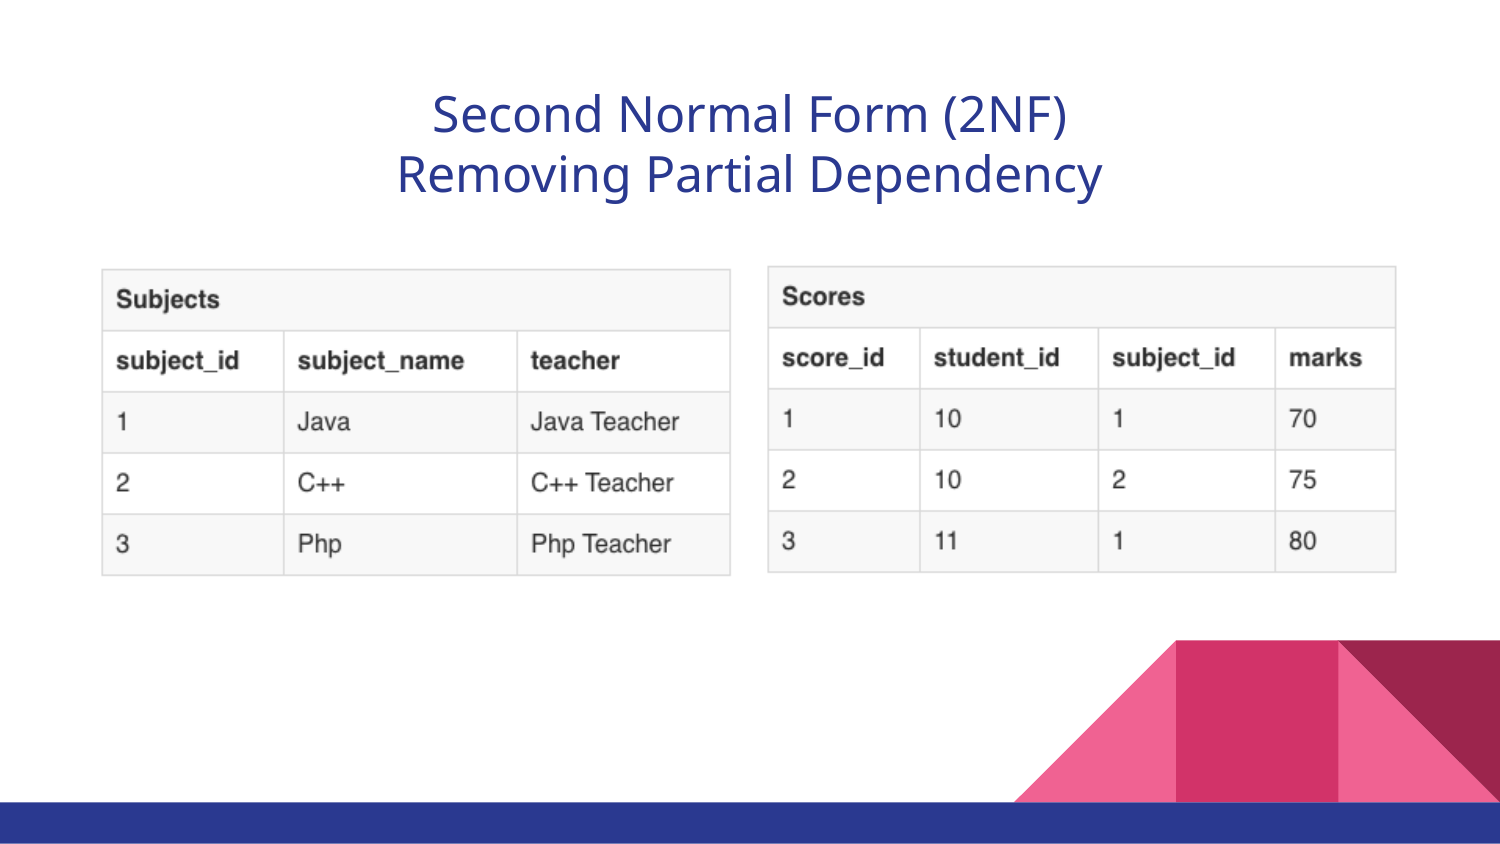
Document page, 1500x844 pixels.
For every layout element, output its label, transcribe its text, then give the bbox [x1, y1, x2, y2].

picture [763, 263, 1403, 581]
picture [97, 266, 739, 581]
title Second Normal Form (2NF) Removing Partial Dependency [51, 67, 1449, 167]
